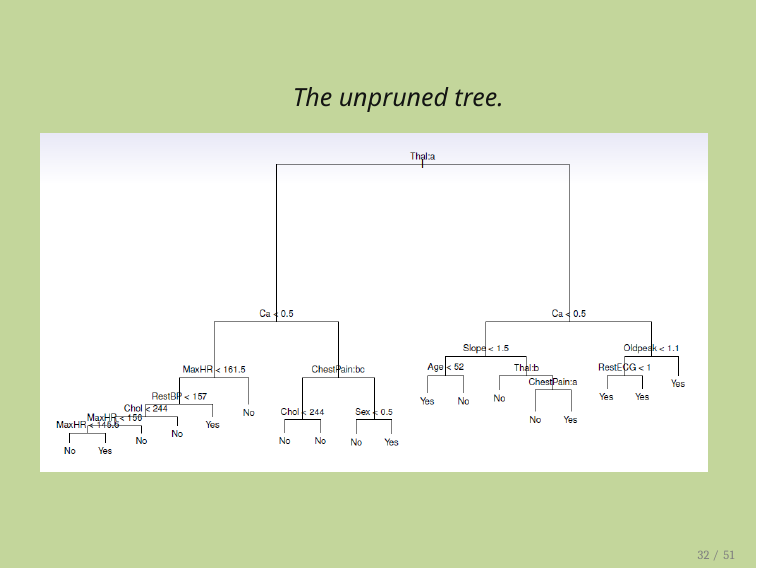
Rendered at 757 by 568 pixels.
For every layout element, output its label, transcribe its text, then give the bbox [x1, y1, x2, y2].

picture [40, 133, 709, 472]
slide_number 32 / 51 [691, 548, 743, 568]
text_box The unpruned tree. [278, 73, 574, 119]
